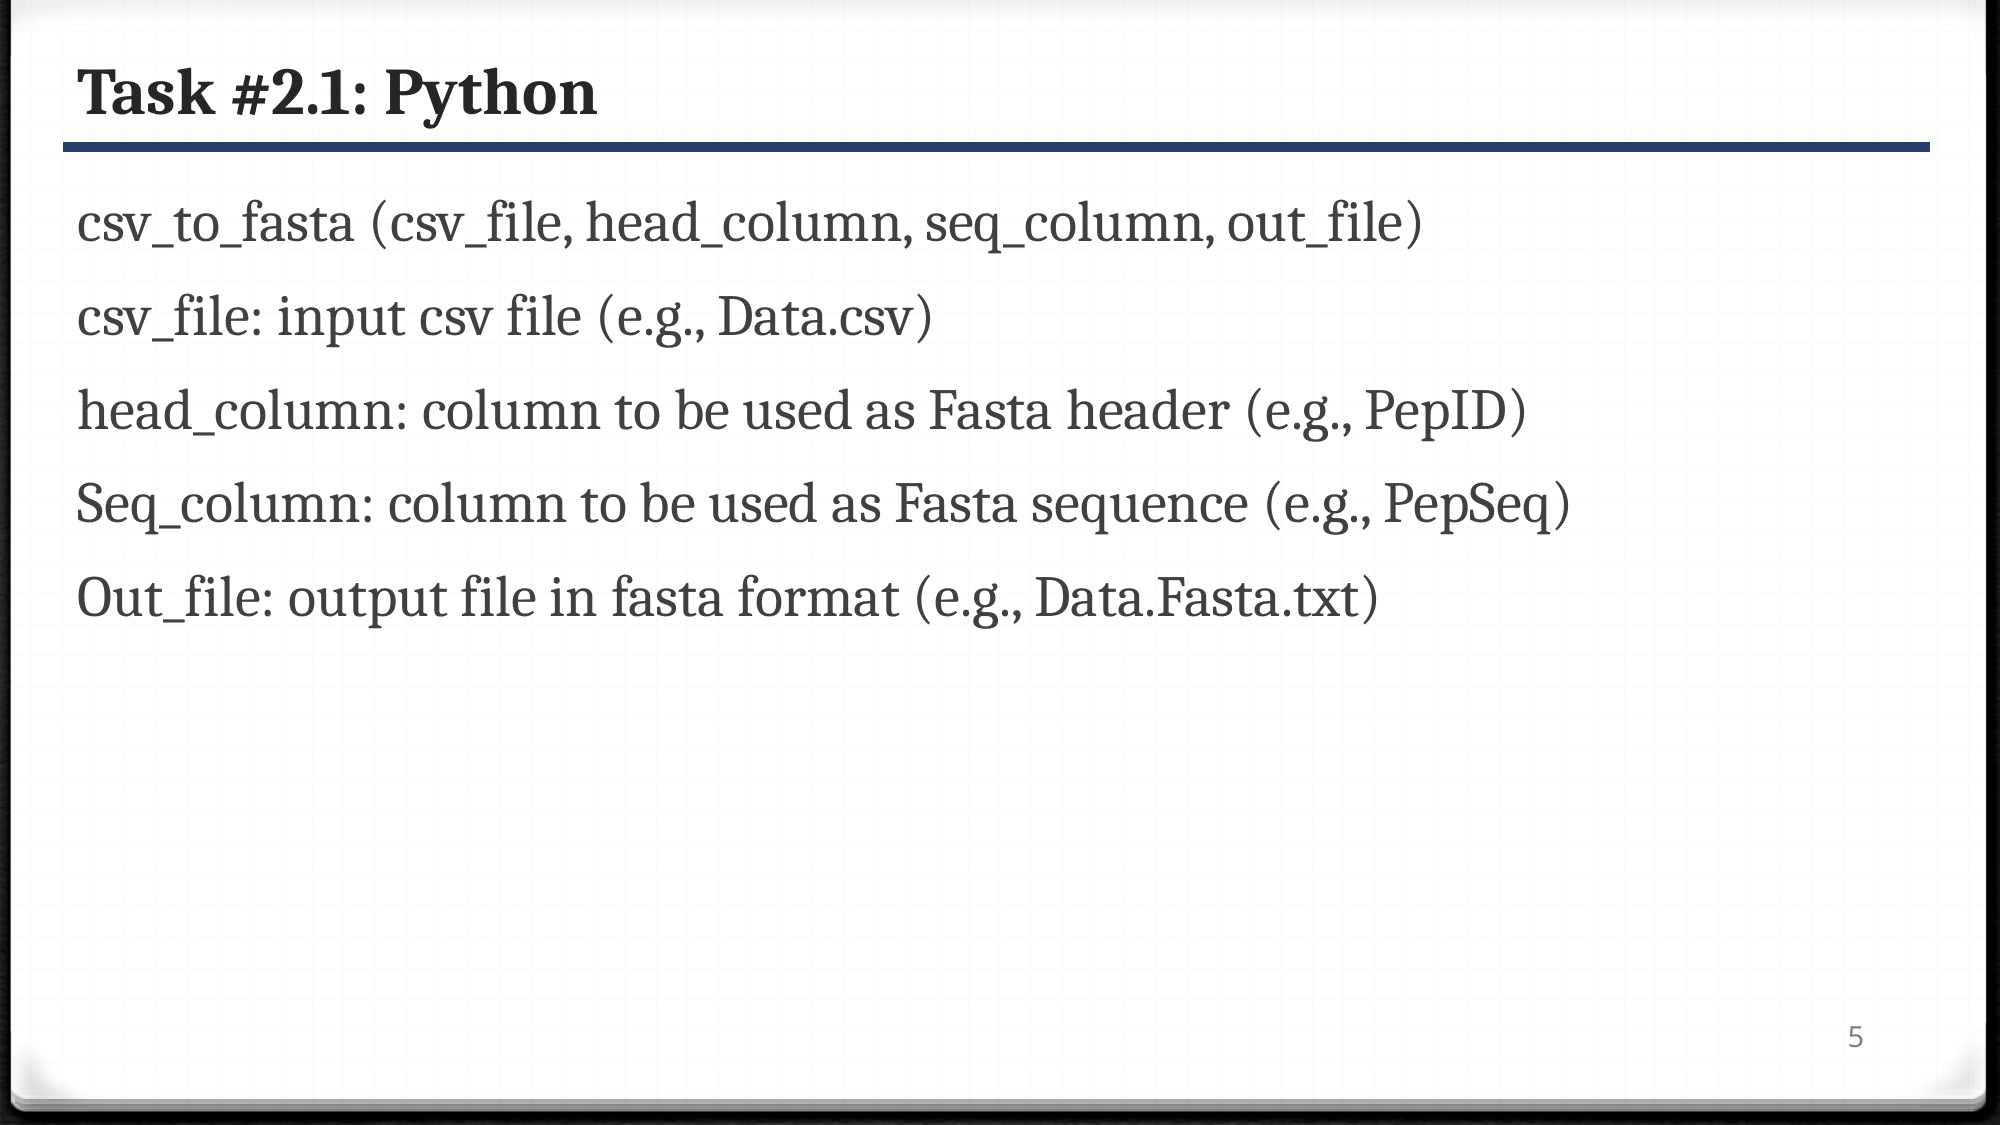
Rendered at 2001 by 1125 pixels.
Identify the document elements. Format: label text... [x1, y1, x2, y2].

list csv_to_fasta (csv_file, head_column, seq_column, out_file) csv_file: input csv file (e.g., Data.csv) head_column: column to be used as Fasta header (e.g., PepID) Seq_column: column to be used as Fasta sequence (e.g., PepSeq) Out_file: output file in fasta format (e.g., Data.Fasta.txt) [63, 176, 1930, 983]
picture [0, 0, 2000, 1125]
slide_number 5 [1716, 1008, 1880, 1069]
title Task #2.1: Python [63, 29, 1930, 147]
